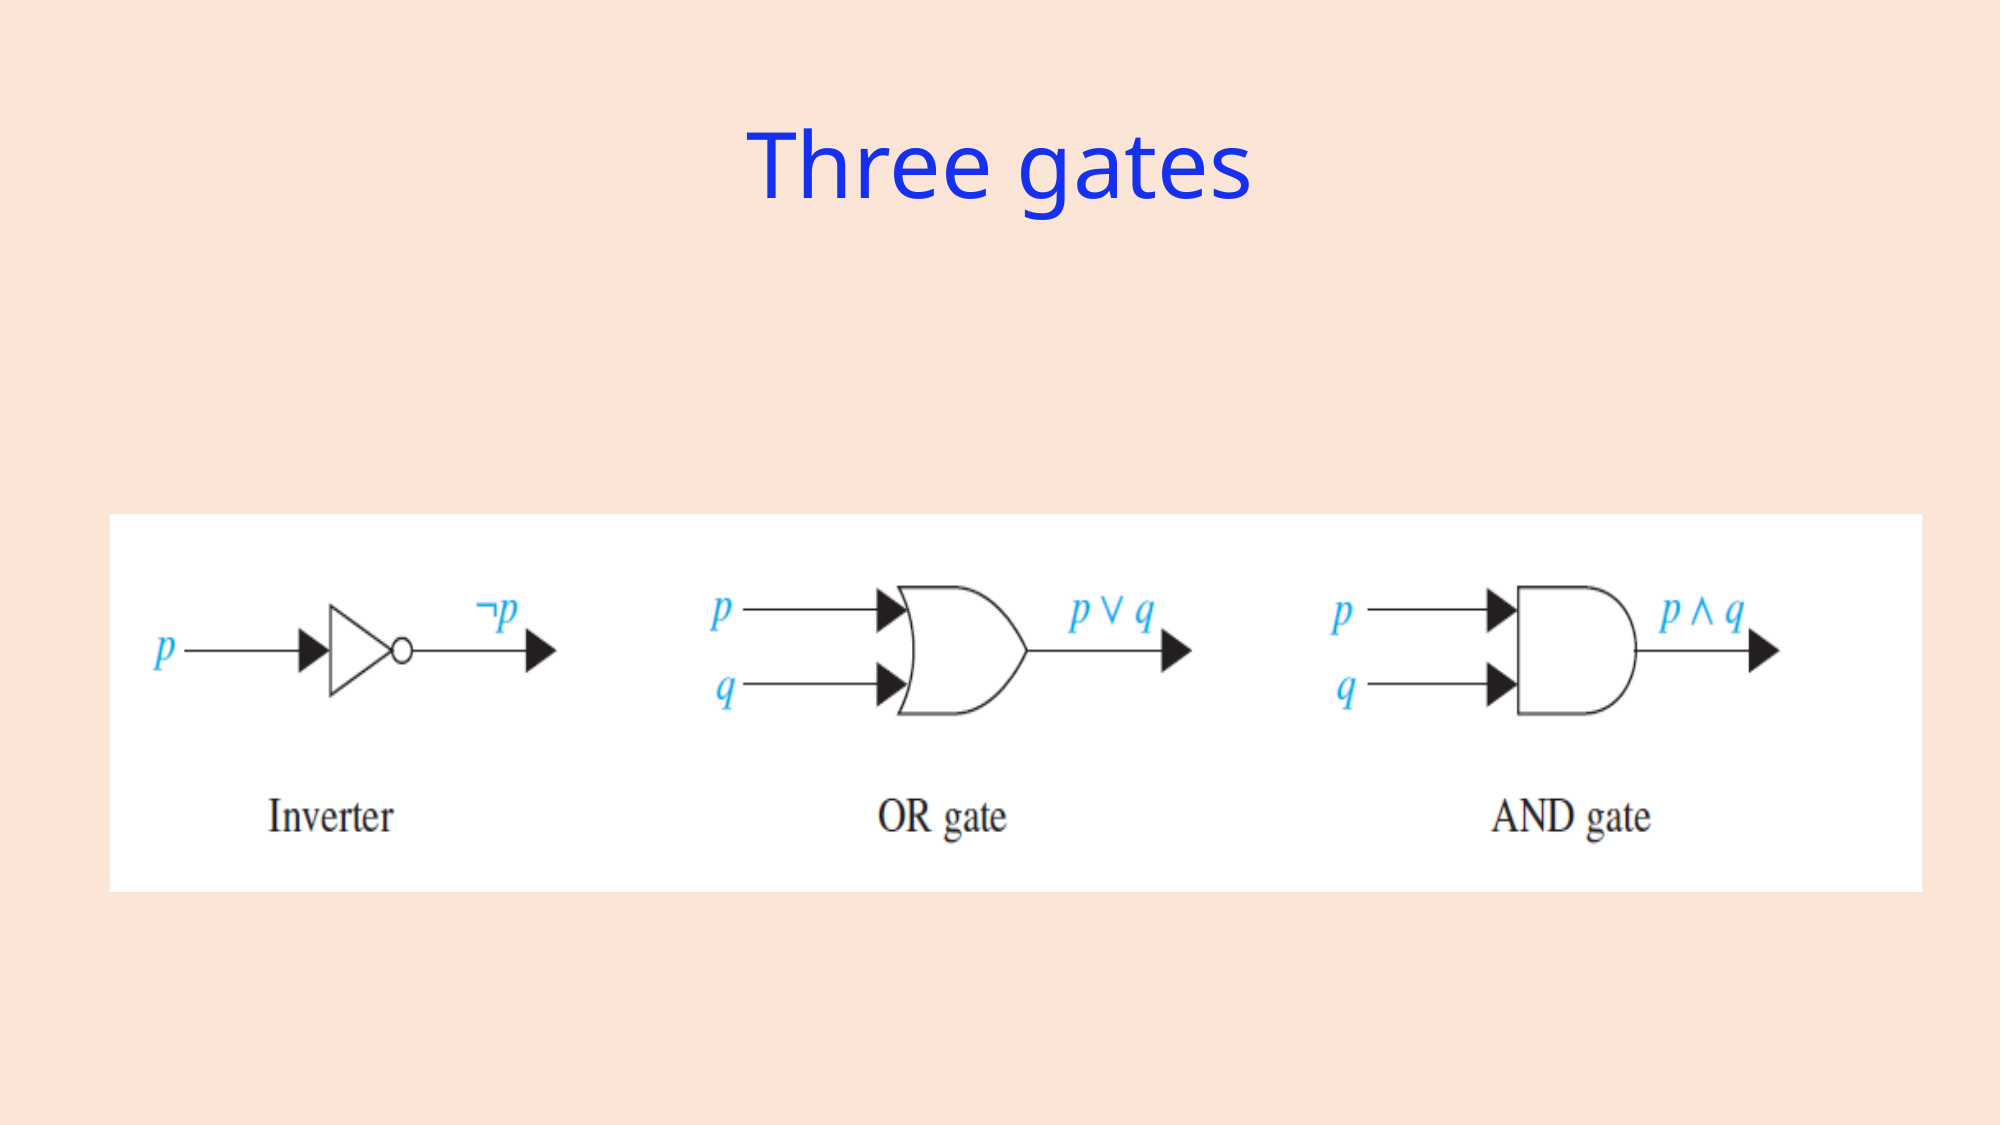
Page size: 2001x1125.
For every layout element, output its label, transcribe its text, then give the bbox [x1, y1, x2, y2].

title Three gates [137, 59, 1863, 278]
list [109, 514, 1923, 892]
